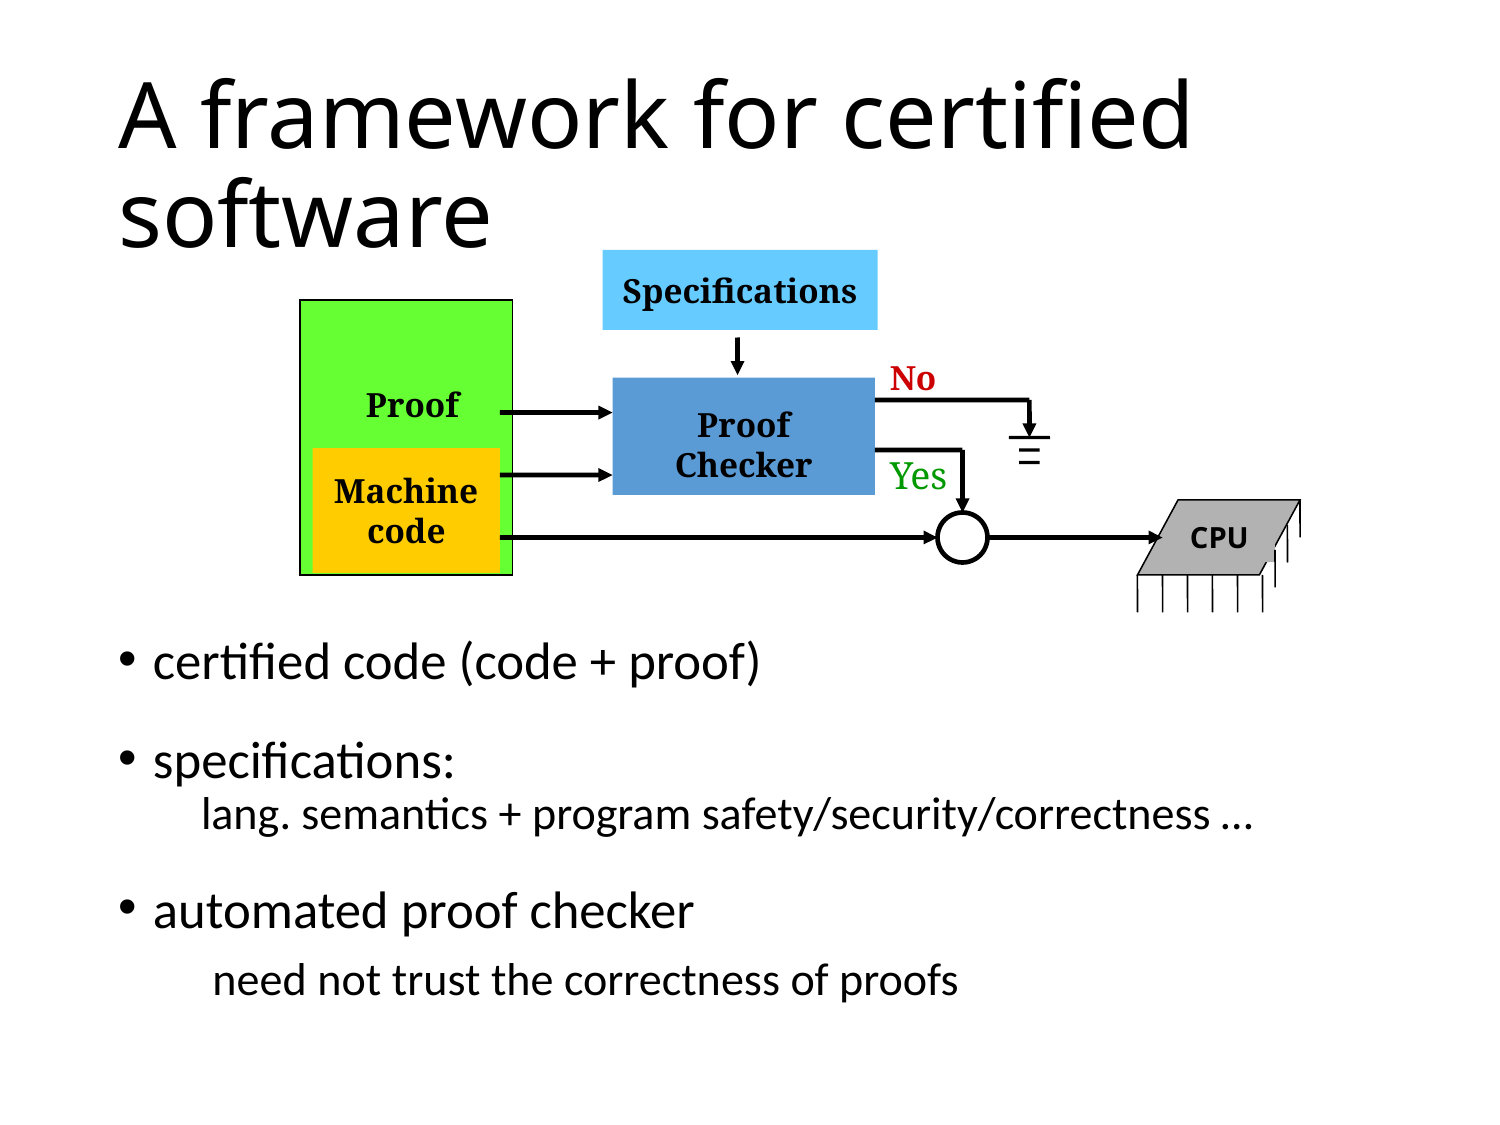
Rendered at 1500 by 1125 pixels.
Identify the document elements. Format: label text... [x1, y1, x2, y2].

list certified code (code + proof) specifications: lang. semantics + program safety/security/correctness … automated proof checker need not trust the correctness of proofs [103, 631, 1397, 1014]
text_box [299, 249, 1300, 613]
title A framework for certified software [103, 59, 1435, 278]
